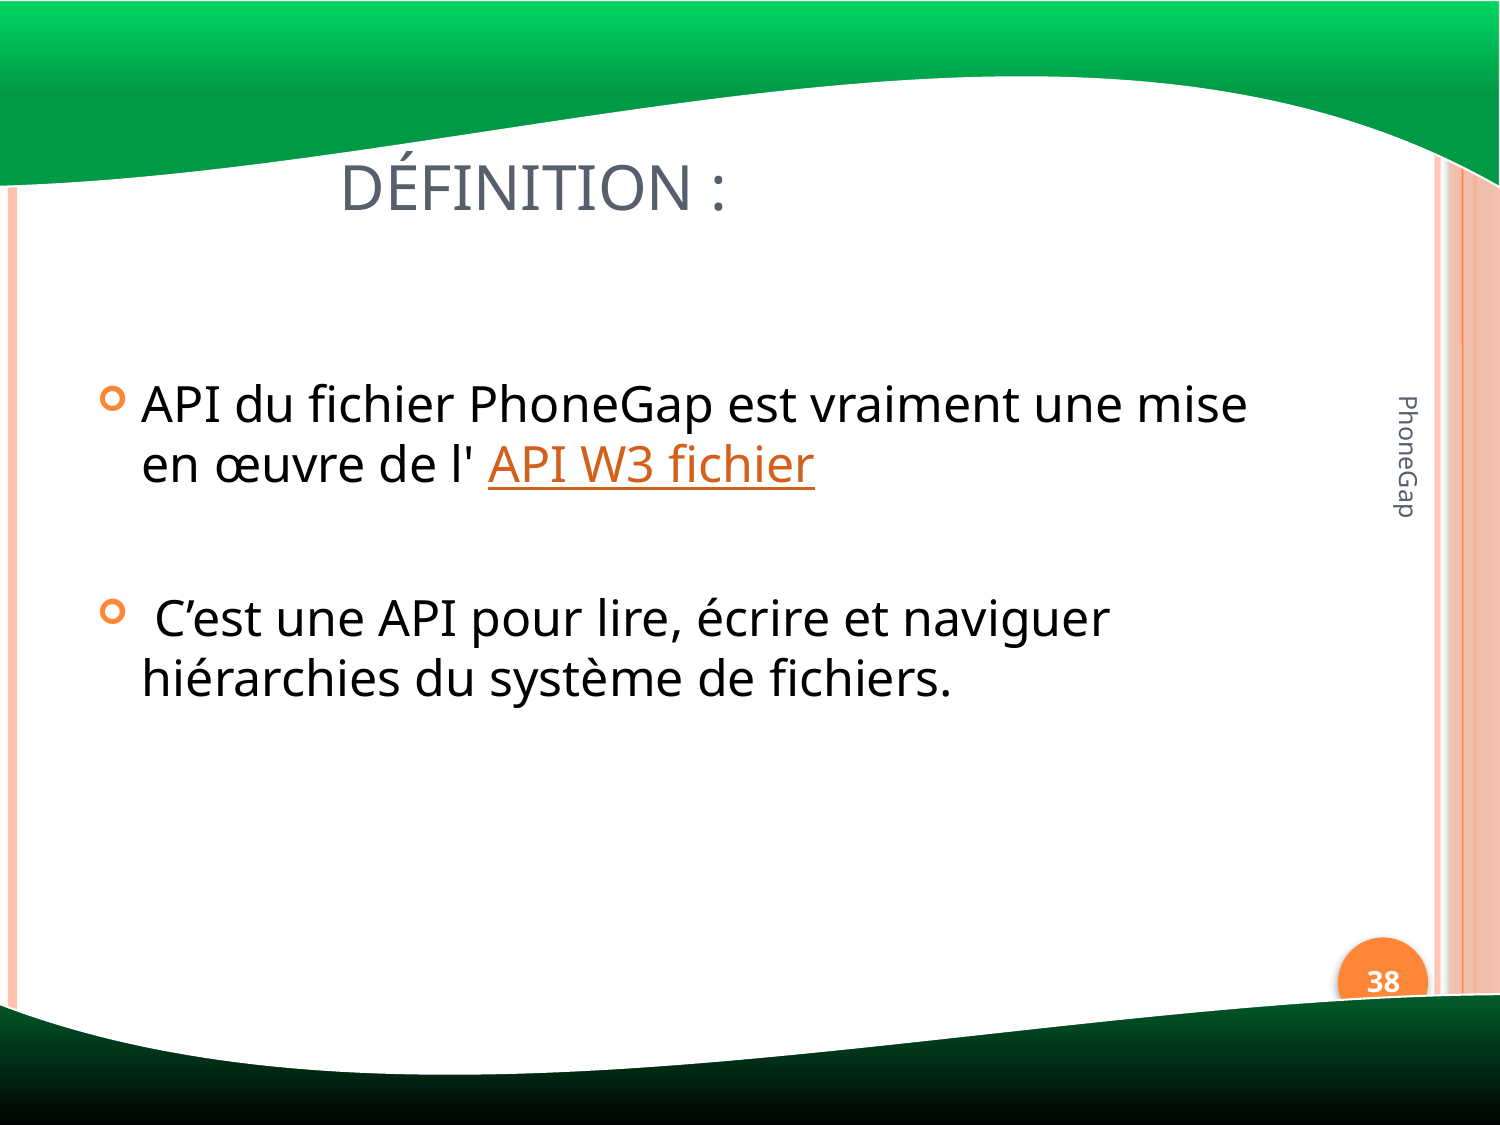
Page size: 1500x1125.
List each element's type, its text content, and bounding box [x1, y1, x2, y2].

text_box [0, 992, 1500, 1125]
title Définition : [324, 80, 1500, 231]
text_box [0, 0, 1500, 190]
slide_number 38 [1333, 940, 1434, 998]
list API du fichier PhoneGap est vraiment une mise en œuvre de l' API W3 fichier C’est une API pour lire, écrire et naviguer hiérarchies du système de fichiers. [81, 292, 1308, 1071]
footer PhoneGap [1379, 380, 1440, 906]
